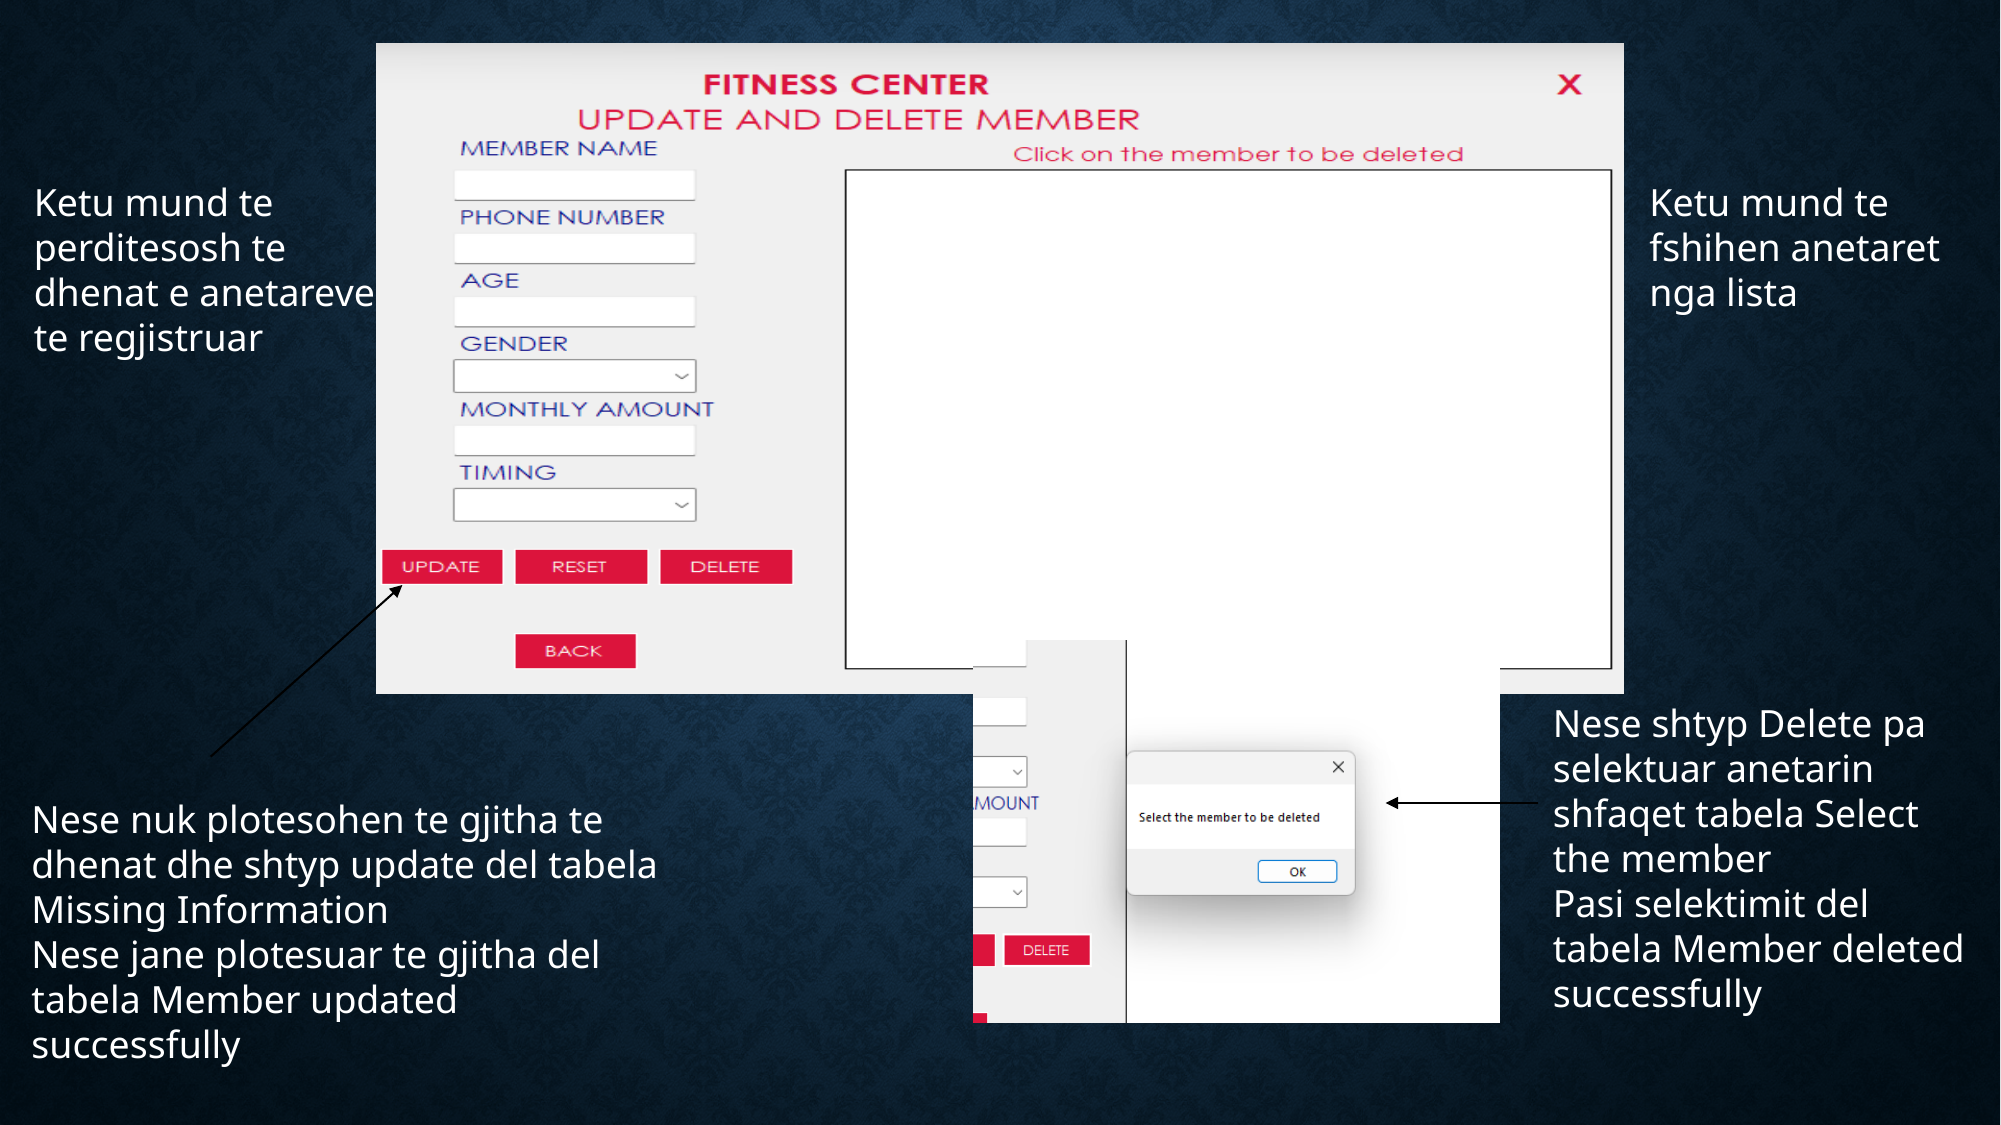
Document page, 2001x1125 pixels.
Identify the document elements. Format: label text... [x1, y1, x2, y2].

picture [375, 43, 1625, 1023]
text_box Ketu mund te fshihen anetaret nga lista [1634, 171, 1971, 322]
text_box Nese shtyp Delete pa selektuar anetarin shfaqet tabela Select the member Pasi selektimit del tabela Member deleted successfully [1538, 693, 1981, 1023]
text_box Ketu mund te perditesosh te dhenat e anetareve te regjistruar [19, 171, 368, 367]
text_box Nese nuk plotesohen te gjitha te dhenat dhe shtyp update del tabela Missing Information Nese jane plotesuar te gjitha del tabela Member updated successfully [16, 788, 691, 1074]
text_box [210, 584, 403, 758]
